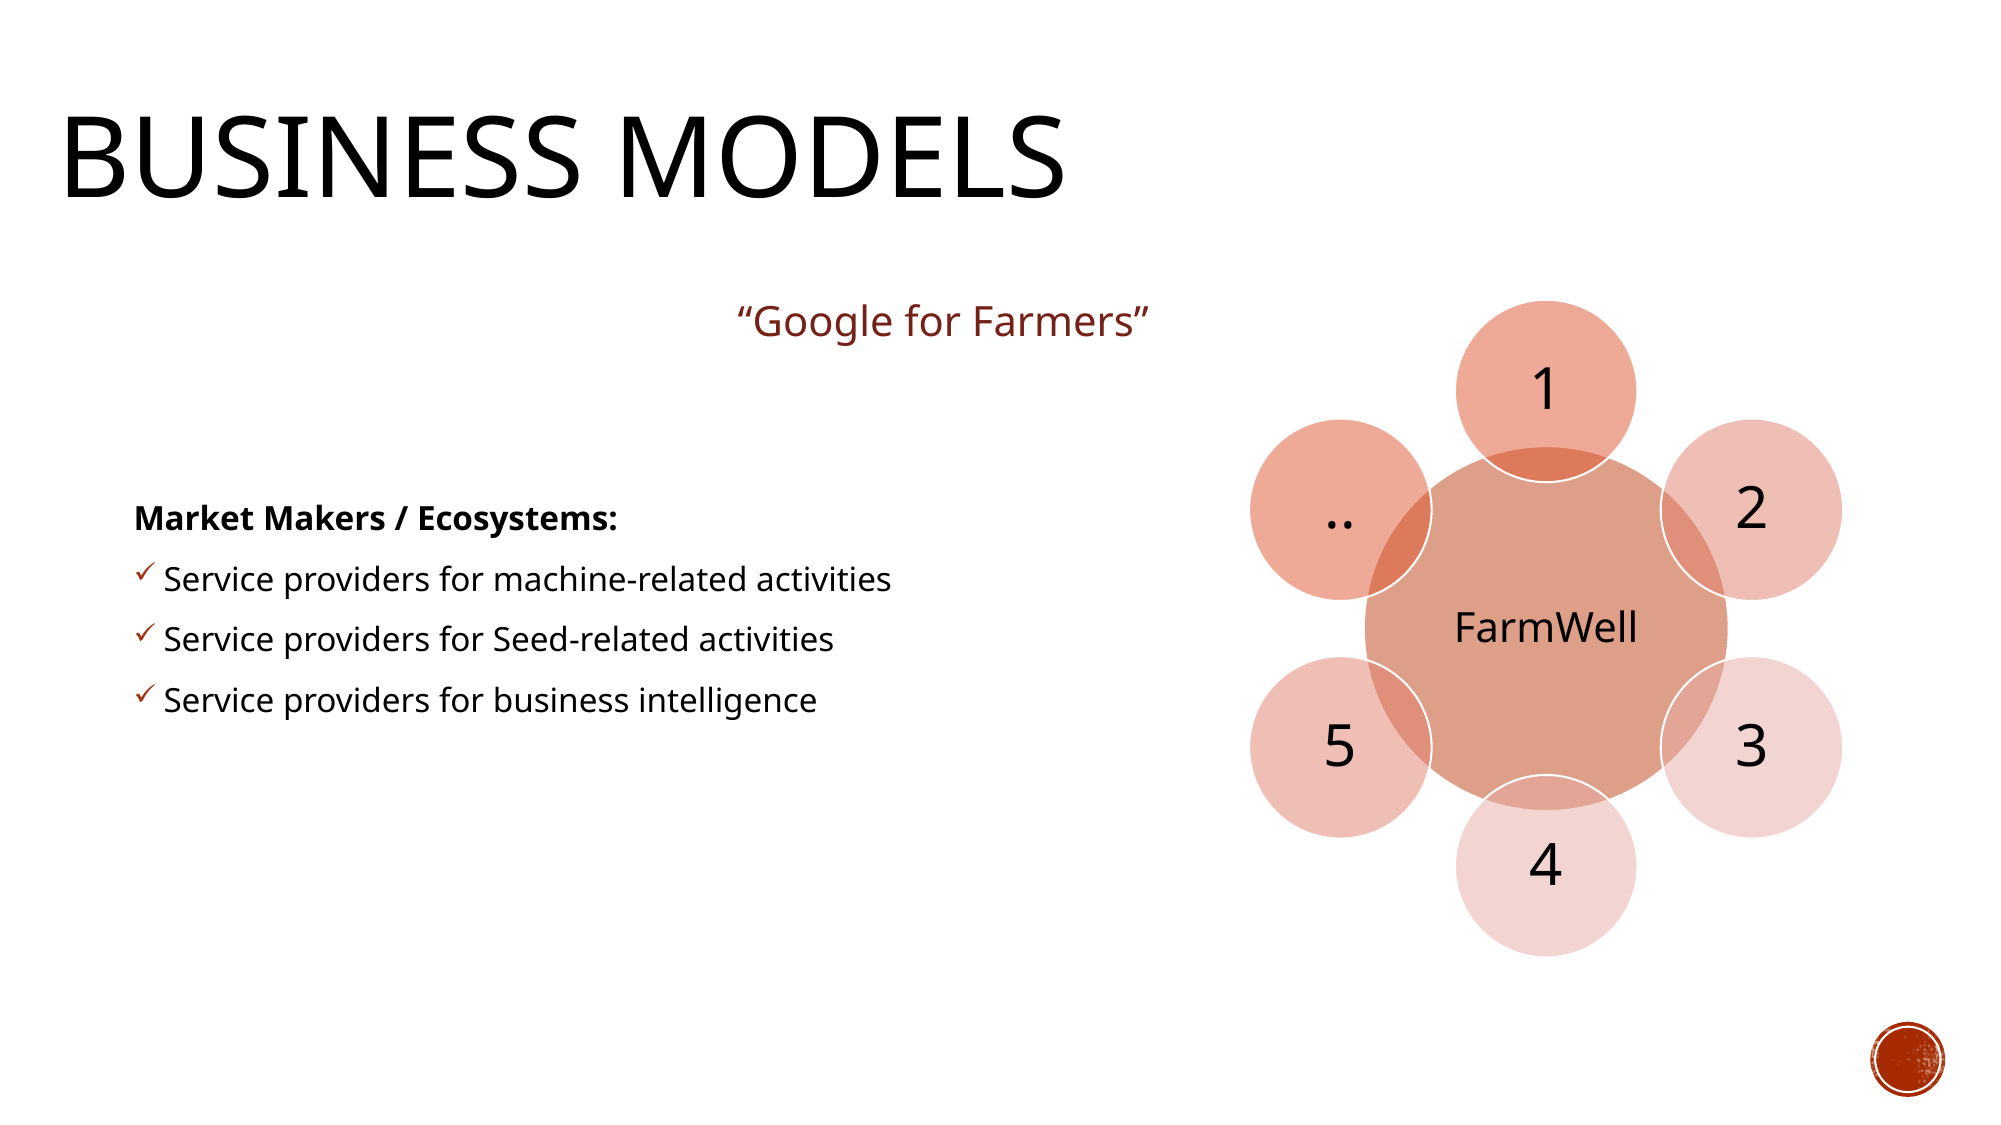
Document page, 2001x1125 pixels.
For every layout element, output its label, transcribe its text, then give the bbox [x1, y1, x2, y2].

title Business Models [42, 29, 1693, 293]
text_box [969, 300, 2000, 956]
list “Google for Farmers” Market Makers / Ecosystems: Service providers for machine-related activities Service providers for Seed-related activities Service providers for business intelligence [118, 293, 1769, 958]
